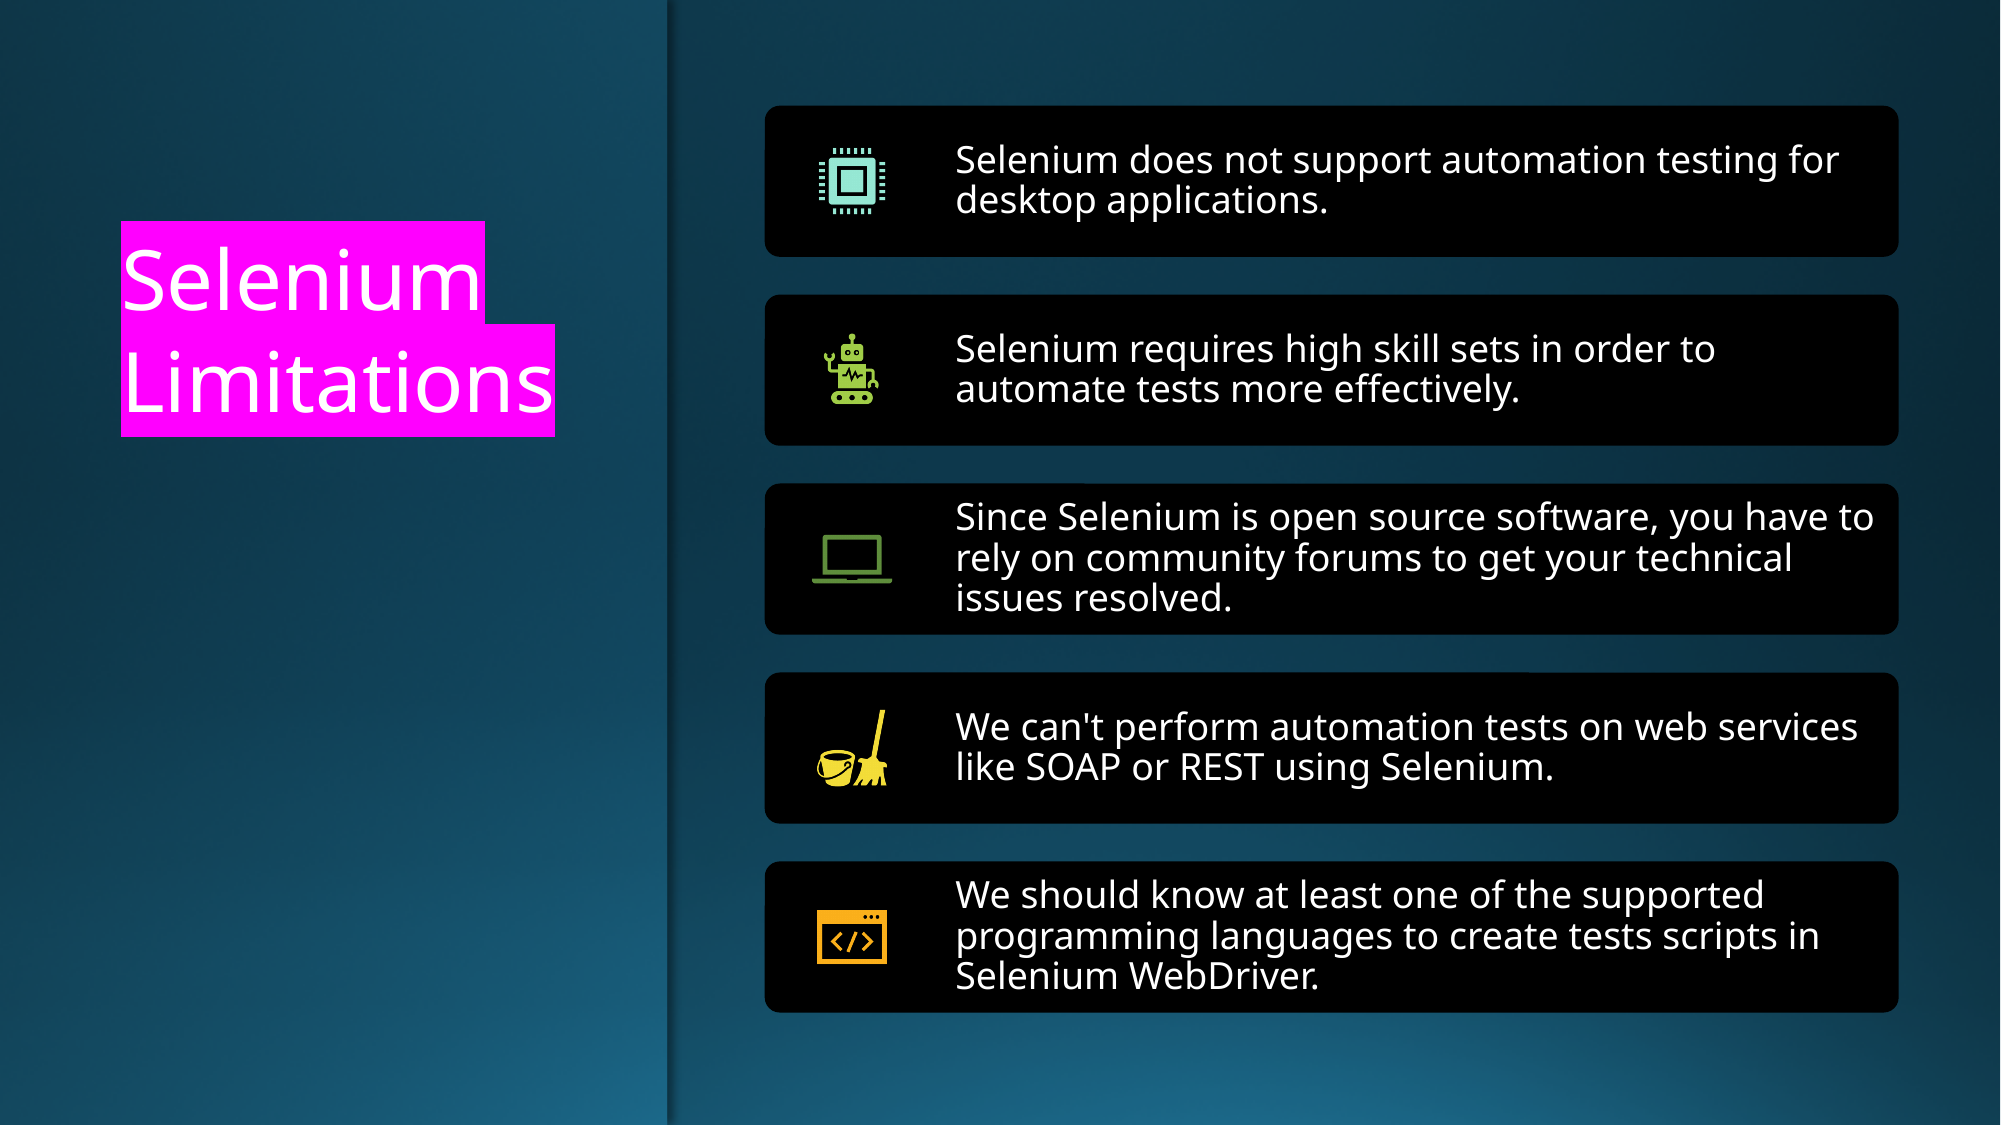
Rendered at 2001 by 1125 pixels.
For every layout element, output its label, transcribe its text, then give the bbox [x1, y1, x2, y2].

text_box [0, 0, 668, 1125]
text_box [679, 0, 2000, 1125]
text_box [764, 104, 1899, 1014]
text_box Selenium Limitations [106, 221, 588, 952]
